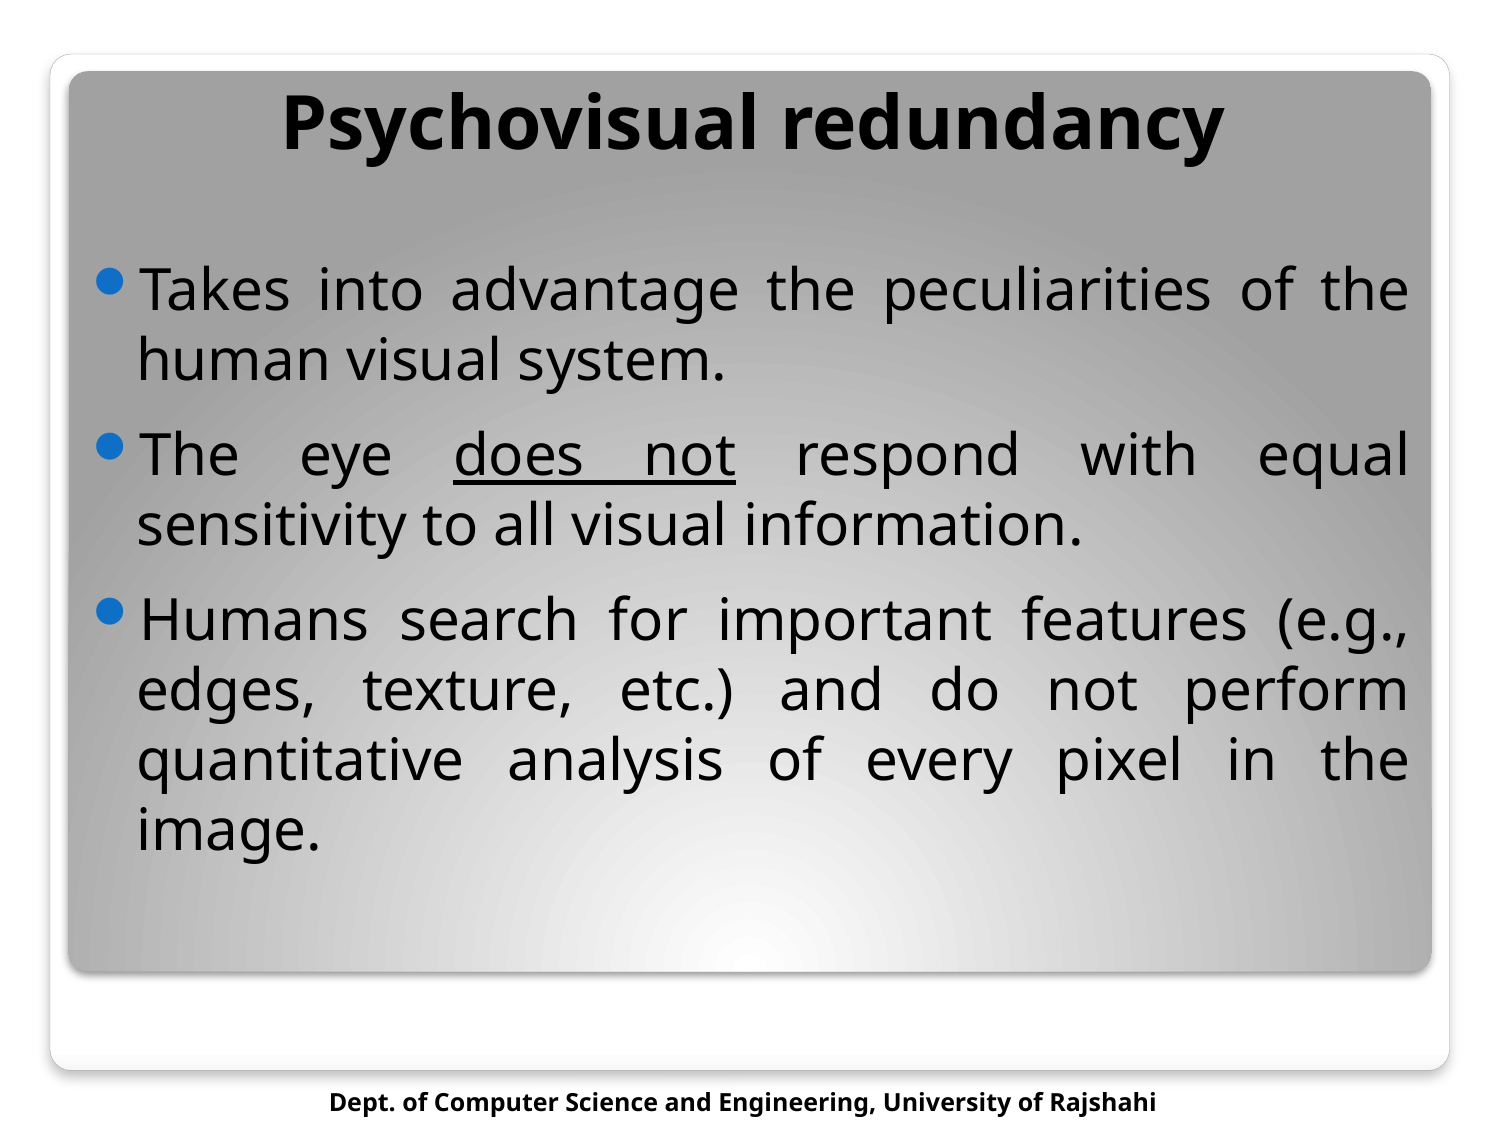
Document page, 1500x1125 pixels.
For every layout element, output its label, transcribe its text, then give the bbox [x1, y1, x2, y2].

text_box Dept. of Computer Science and Engineering, University of Rajshahi [74, 1079, 1413, 1125]
title Psychovisual redundancy [82, 0, 1425, 173]
list Takes into advantage the peculiarities of the human visual system. The eye does not respond with equal sensitivity to all visual information. Humans search for important features (e.g., edges, texture, etc.) and do not perform quantitative analysis of every pixel in the image. [62, 237, 1425, 1013]
